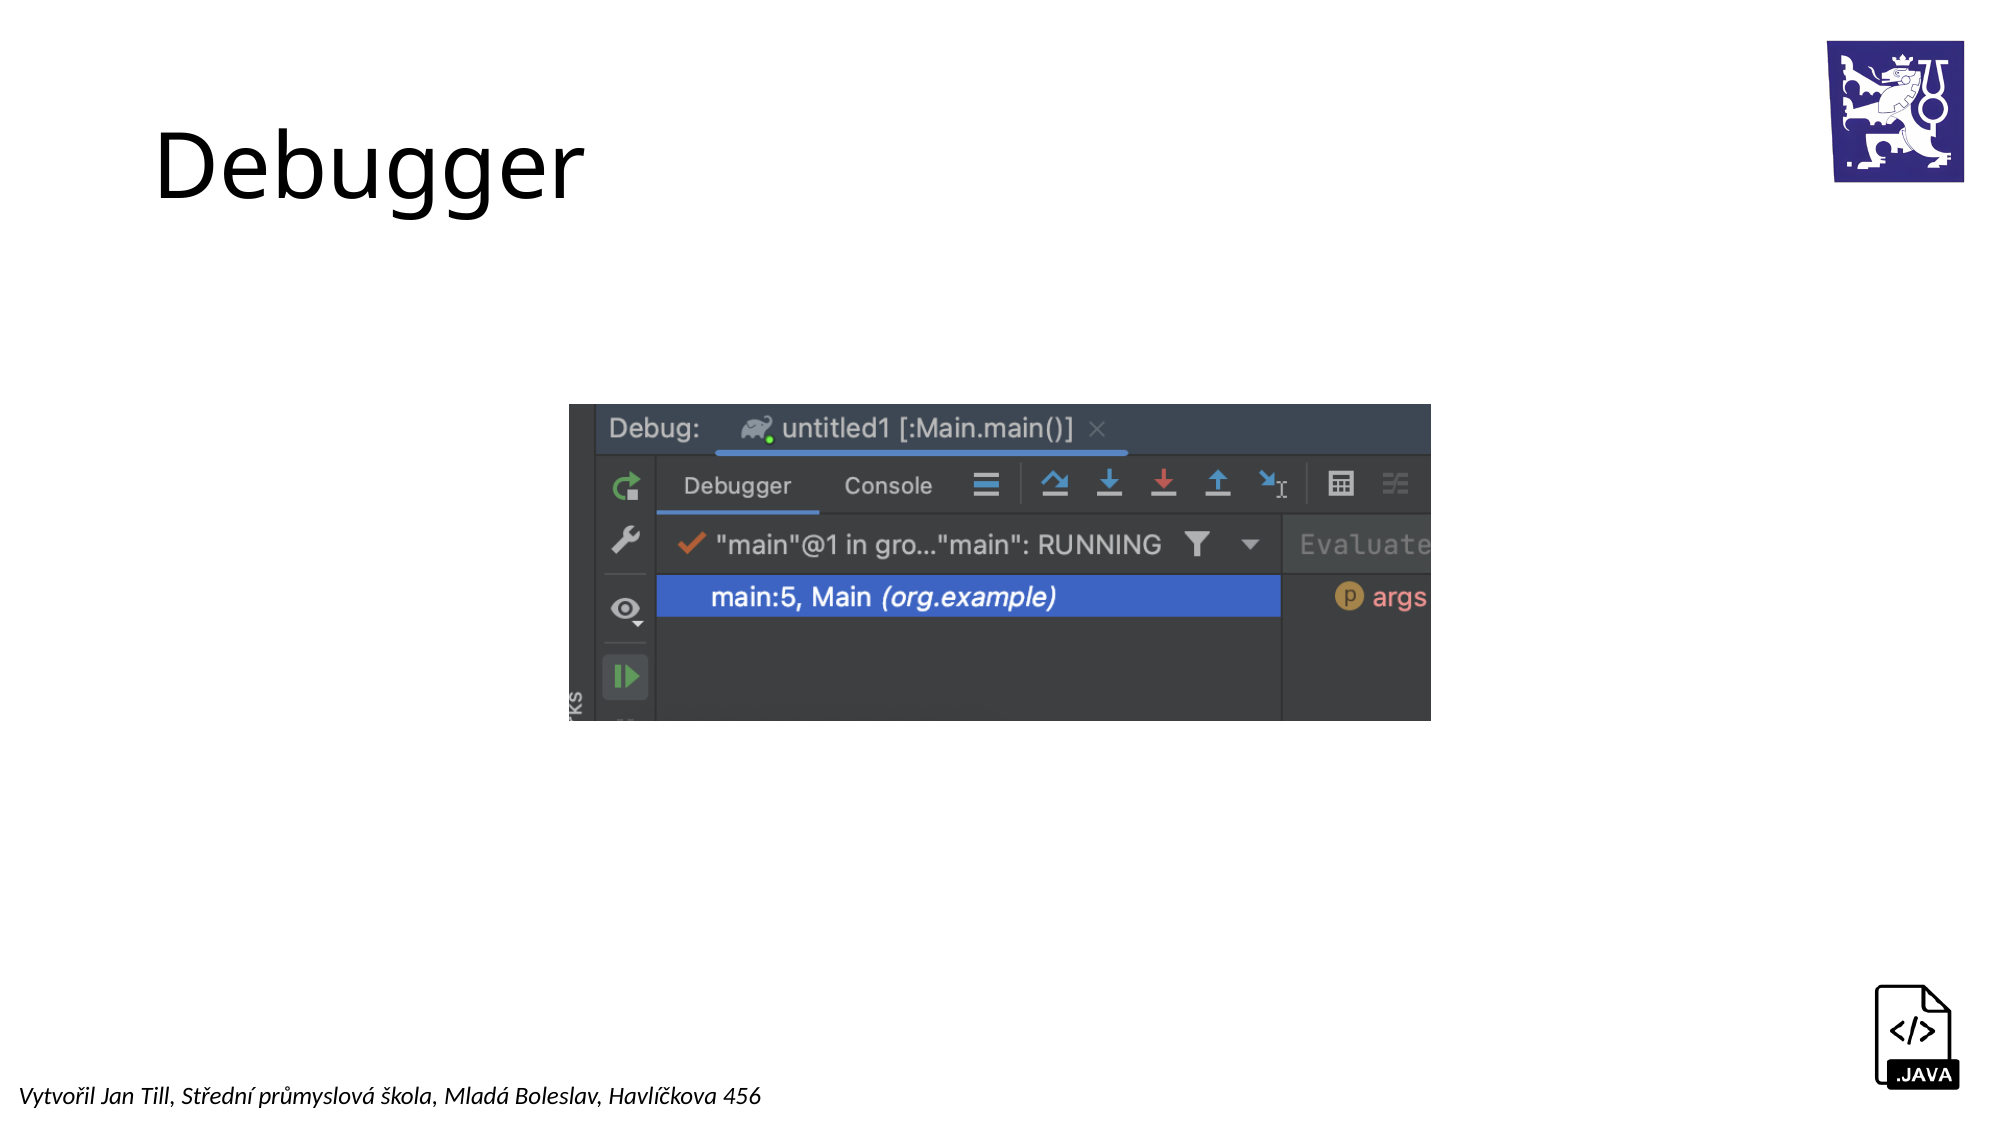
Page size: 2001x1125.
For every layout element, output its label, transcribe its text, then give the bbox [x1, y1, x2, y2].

title Debugger [137, 59, 1863, 278]
text_box Vytvořil Jan Till, Střední průmyslová škola, Mladá Boleslav, Havlíčkova 456 [3, 1072, 778, 1117]
picture [569, 404, 1431, 721]
picture [1822, 947, 2000, 1125]
picture [1822, 38, 1969, 185]
